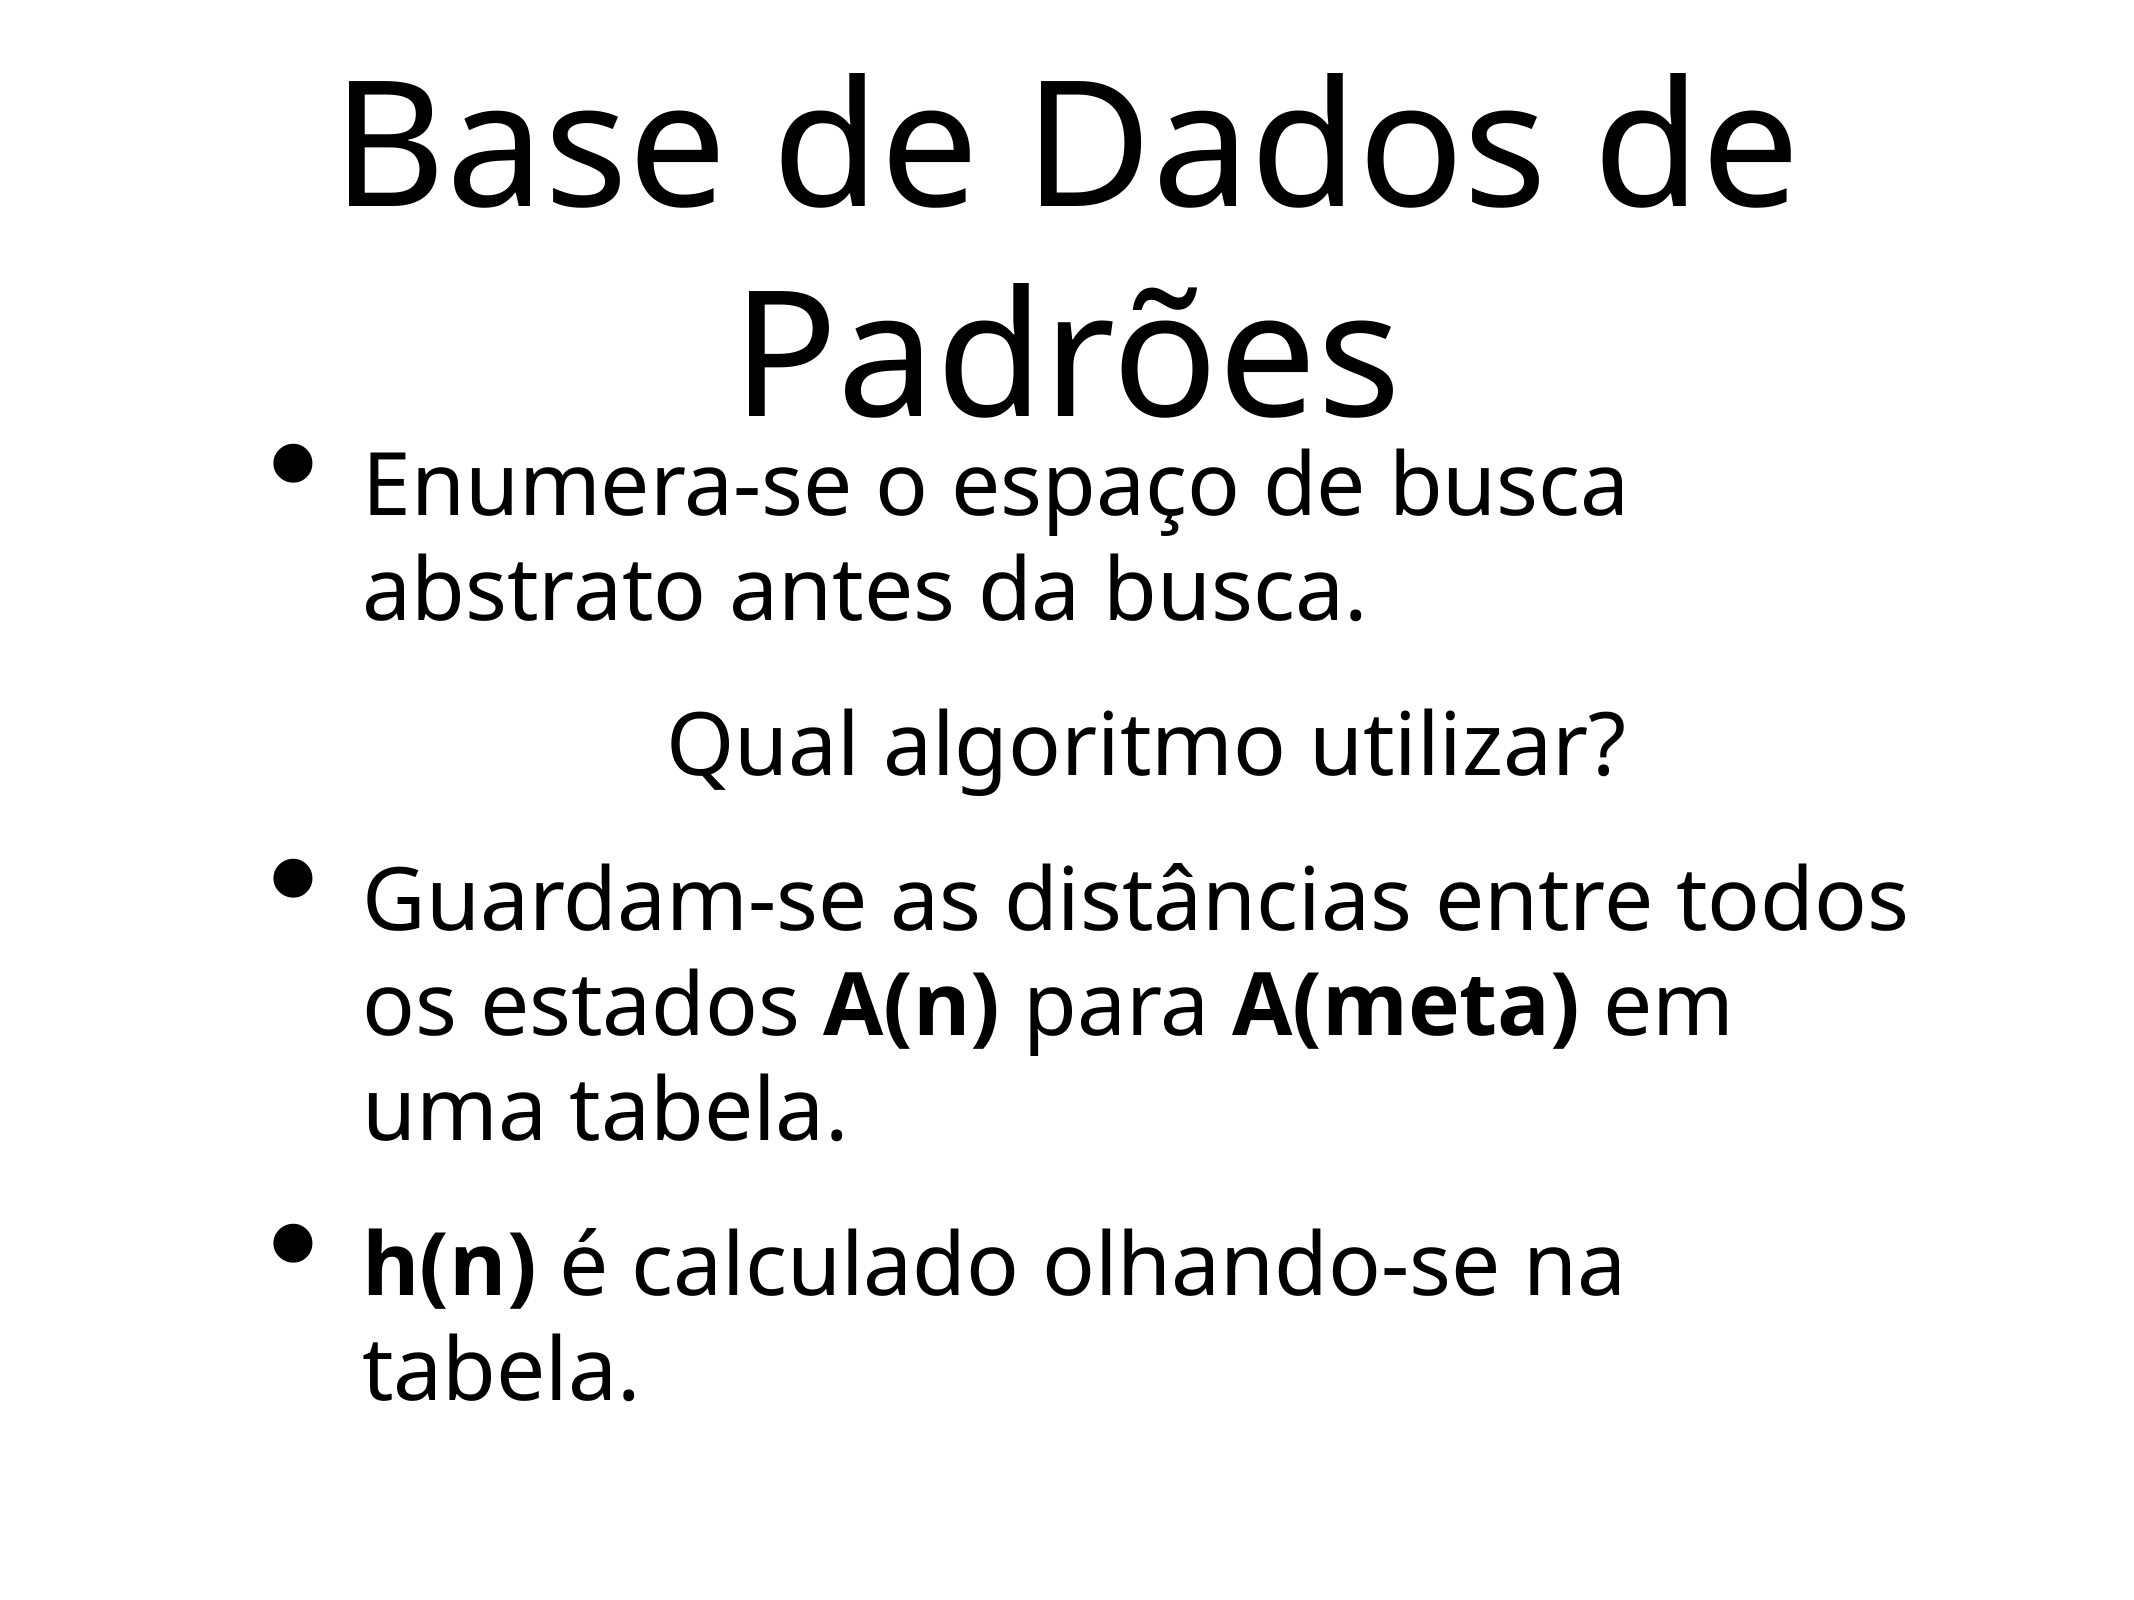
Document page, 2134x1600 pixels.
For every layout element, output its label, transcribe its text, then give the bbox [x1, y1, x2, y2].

title Base de Dados de Padrões [207, 41, 1926, 443]
list Enumera-se o espaço de busca abstrato antes da busca. Qual algoritmo utilizar? Guardam-se as distâncias entre todos os estados A(n) para A(meta) em uma tabela. h(n) é calculado olhando-se na tabela. [207, 453, 1926, 1393]
